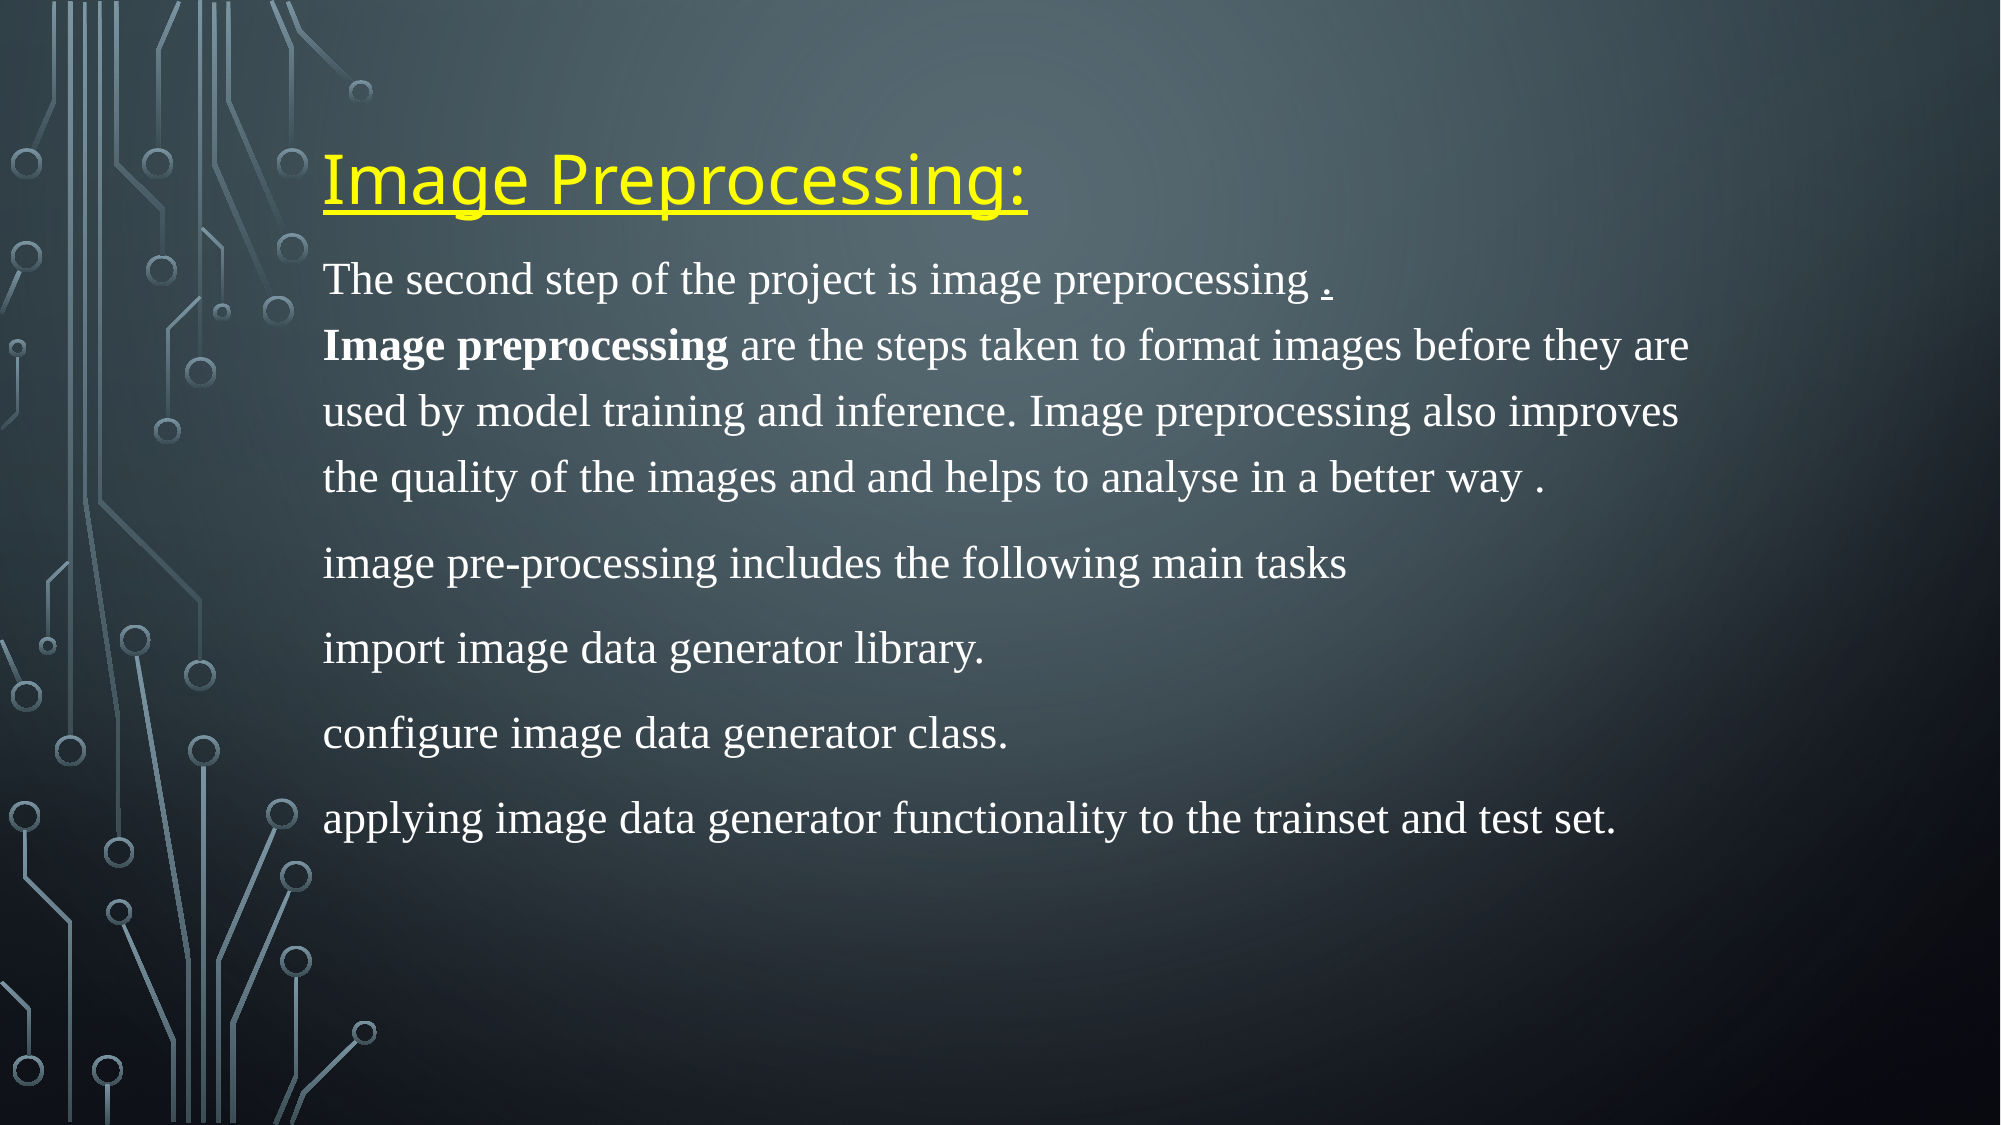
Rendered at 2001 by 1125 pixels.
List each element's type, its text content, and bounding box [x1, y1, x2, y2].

subtitle Image Preprocessing: The second step of the project is image preprocessing . Image preprocessing are the steps taken to format images before they are used by model training and inference. Image preprocessing also improves the quality of the images and and helps to analyse in a better way . image pre-processing includes the following main tasks import image data generator library. configure image data generator class. applying image data generator functionality to the trainset and test set. [307, 111, 1750, 863]
